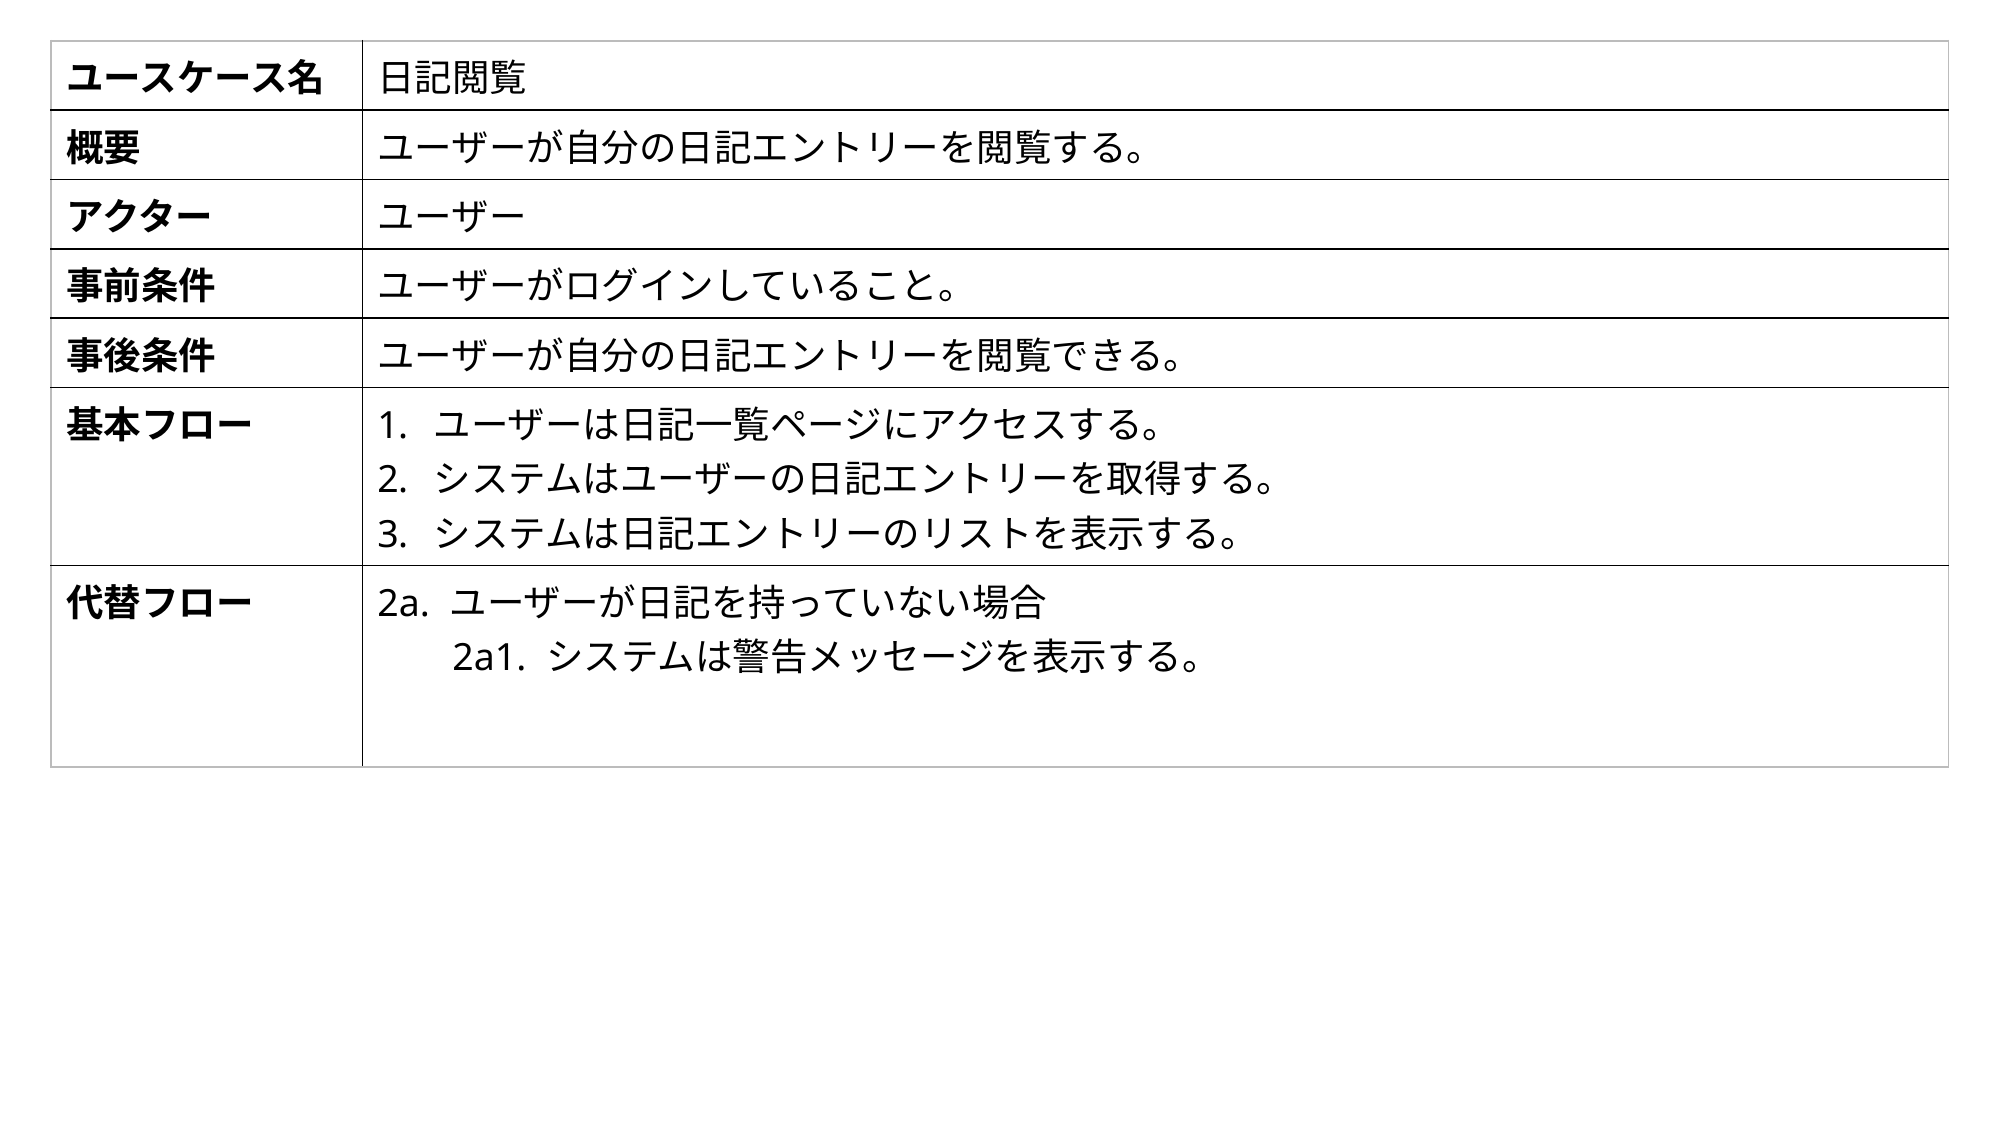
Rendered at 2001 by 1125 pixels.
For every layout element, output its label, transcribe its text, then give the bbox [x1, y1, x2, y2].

table_cell ユーザーがログインしていること。 [363, 250, 1948, 317]
table_header 日記閲覧 [363, 42, 1948, 109]
table_cell ユーザーが自分の日記エントリーを閲覧する。 [363, 111, 1948, 179]
table_cell ユーザーは日記一覧ページにアクセスする。 システムはユーザーの日記エントリーを取得する。 システムは日記エントリーのリストを表示する。 [363, 388, 1948, 565]
table_cell 事後条件 [52, 319, 362, 387]
table_cell 概要 [52, 111, 362, 179]
table_cell 事前条件 [52, 250, 362, 317]
table_cell ユーザーが自分の日記エントリーを閲覧できる。 [363, 319, 1948, 387]
table_cell 代替フロー [52, 566, 362, 766]
table_cell ユーザー [363, 180, 1948, 248]
table_header ユースケース名 [52, 42, 362, 109]
table_cell 2a. ユーザーが日記を持っていない場合 2a1. システムは警告メッセージを表示する。 [363, 566, 1948, 766]
table_cell 基本フロー [52, 388, 362, 565]
table_cell アクター [52, 180, 362, 248]
